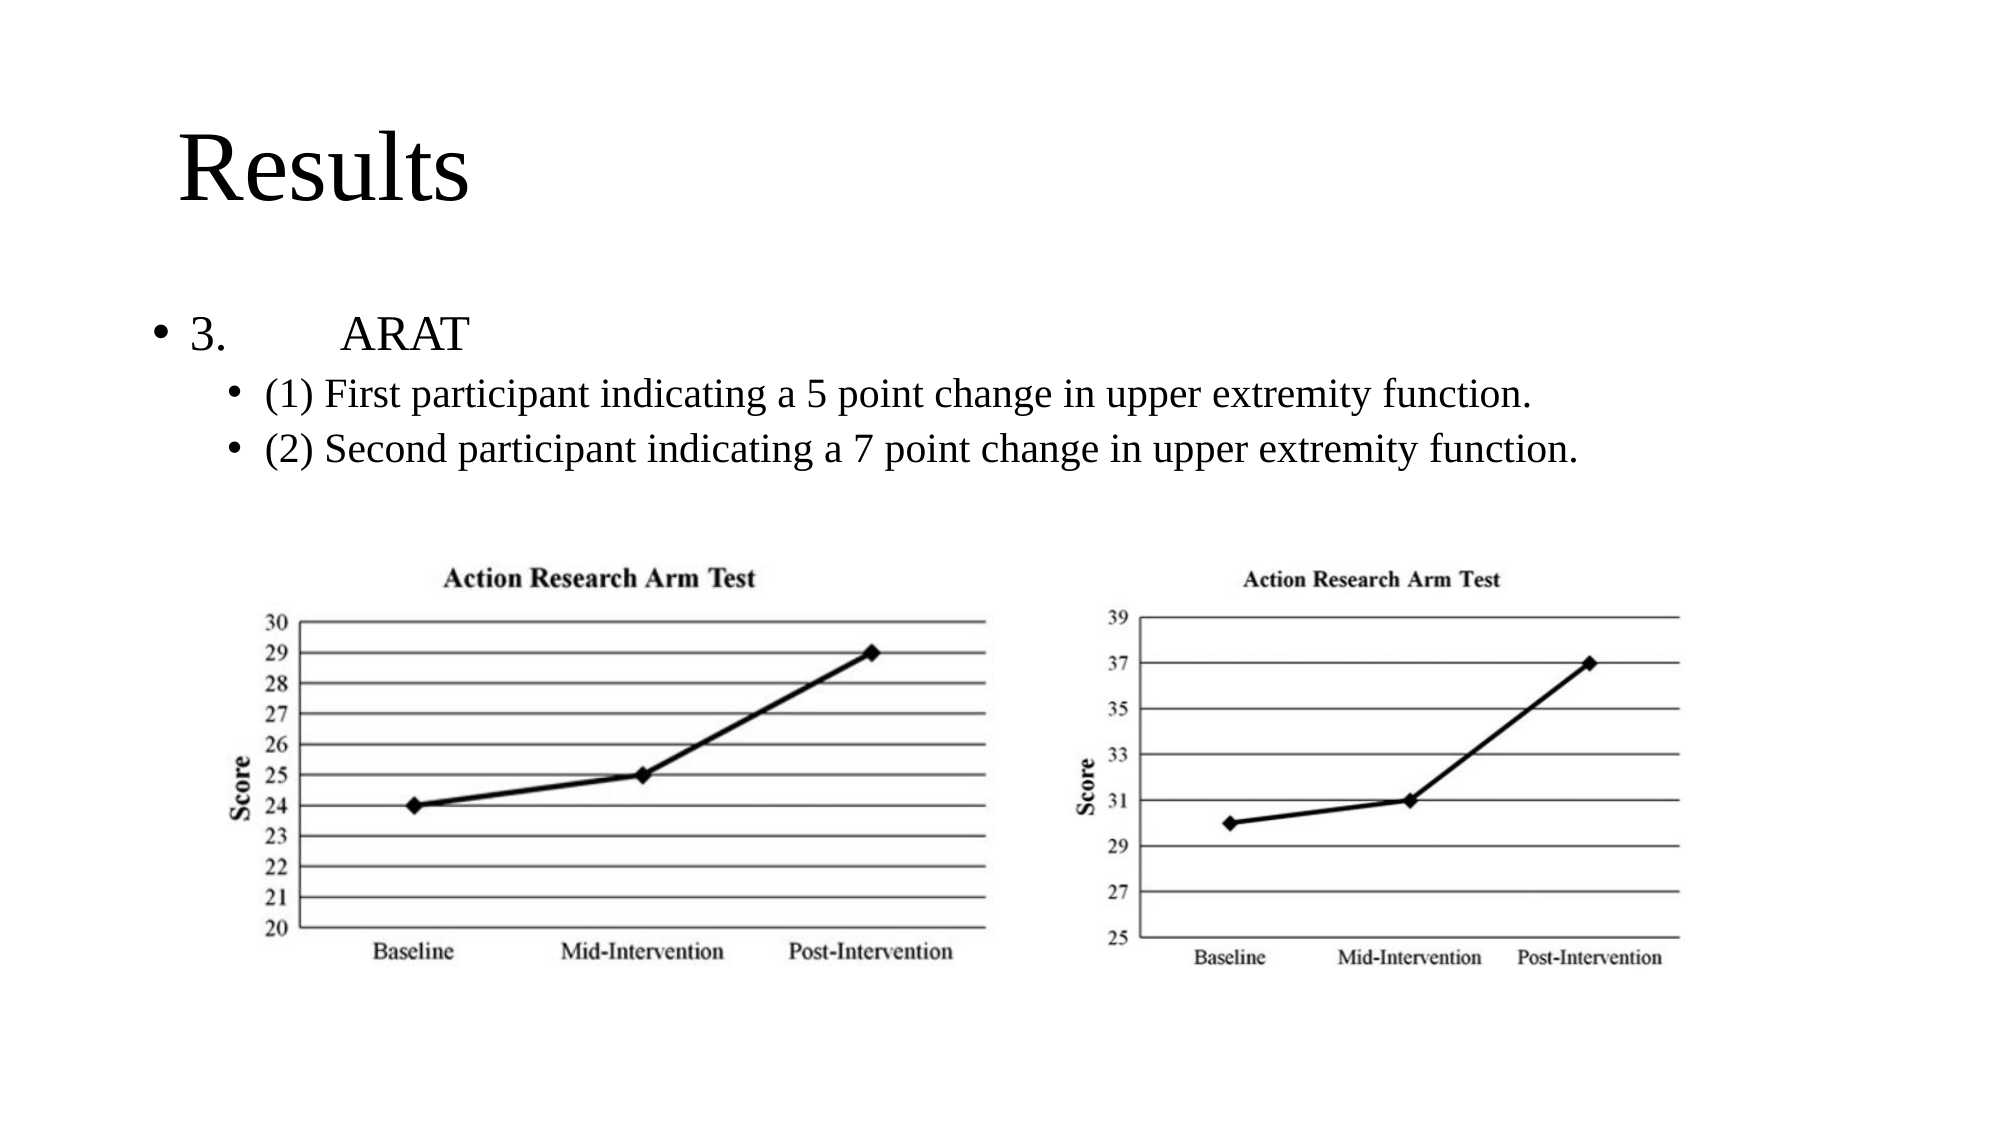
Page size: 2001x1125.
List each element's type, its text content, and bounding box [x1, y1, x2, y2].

title Results [137, 59, 1863, 278]
picture [208, 562, 1000, 979]
list 3. ARAT (1) First participant indicating a 5 point change in upper extremity function. (2) Second participant indicating a 7 point change in upper extremity function. [137, 299, 1863, 1014]
picture [1070, 562, 1707, 979]
